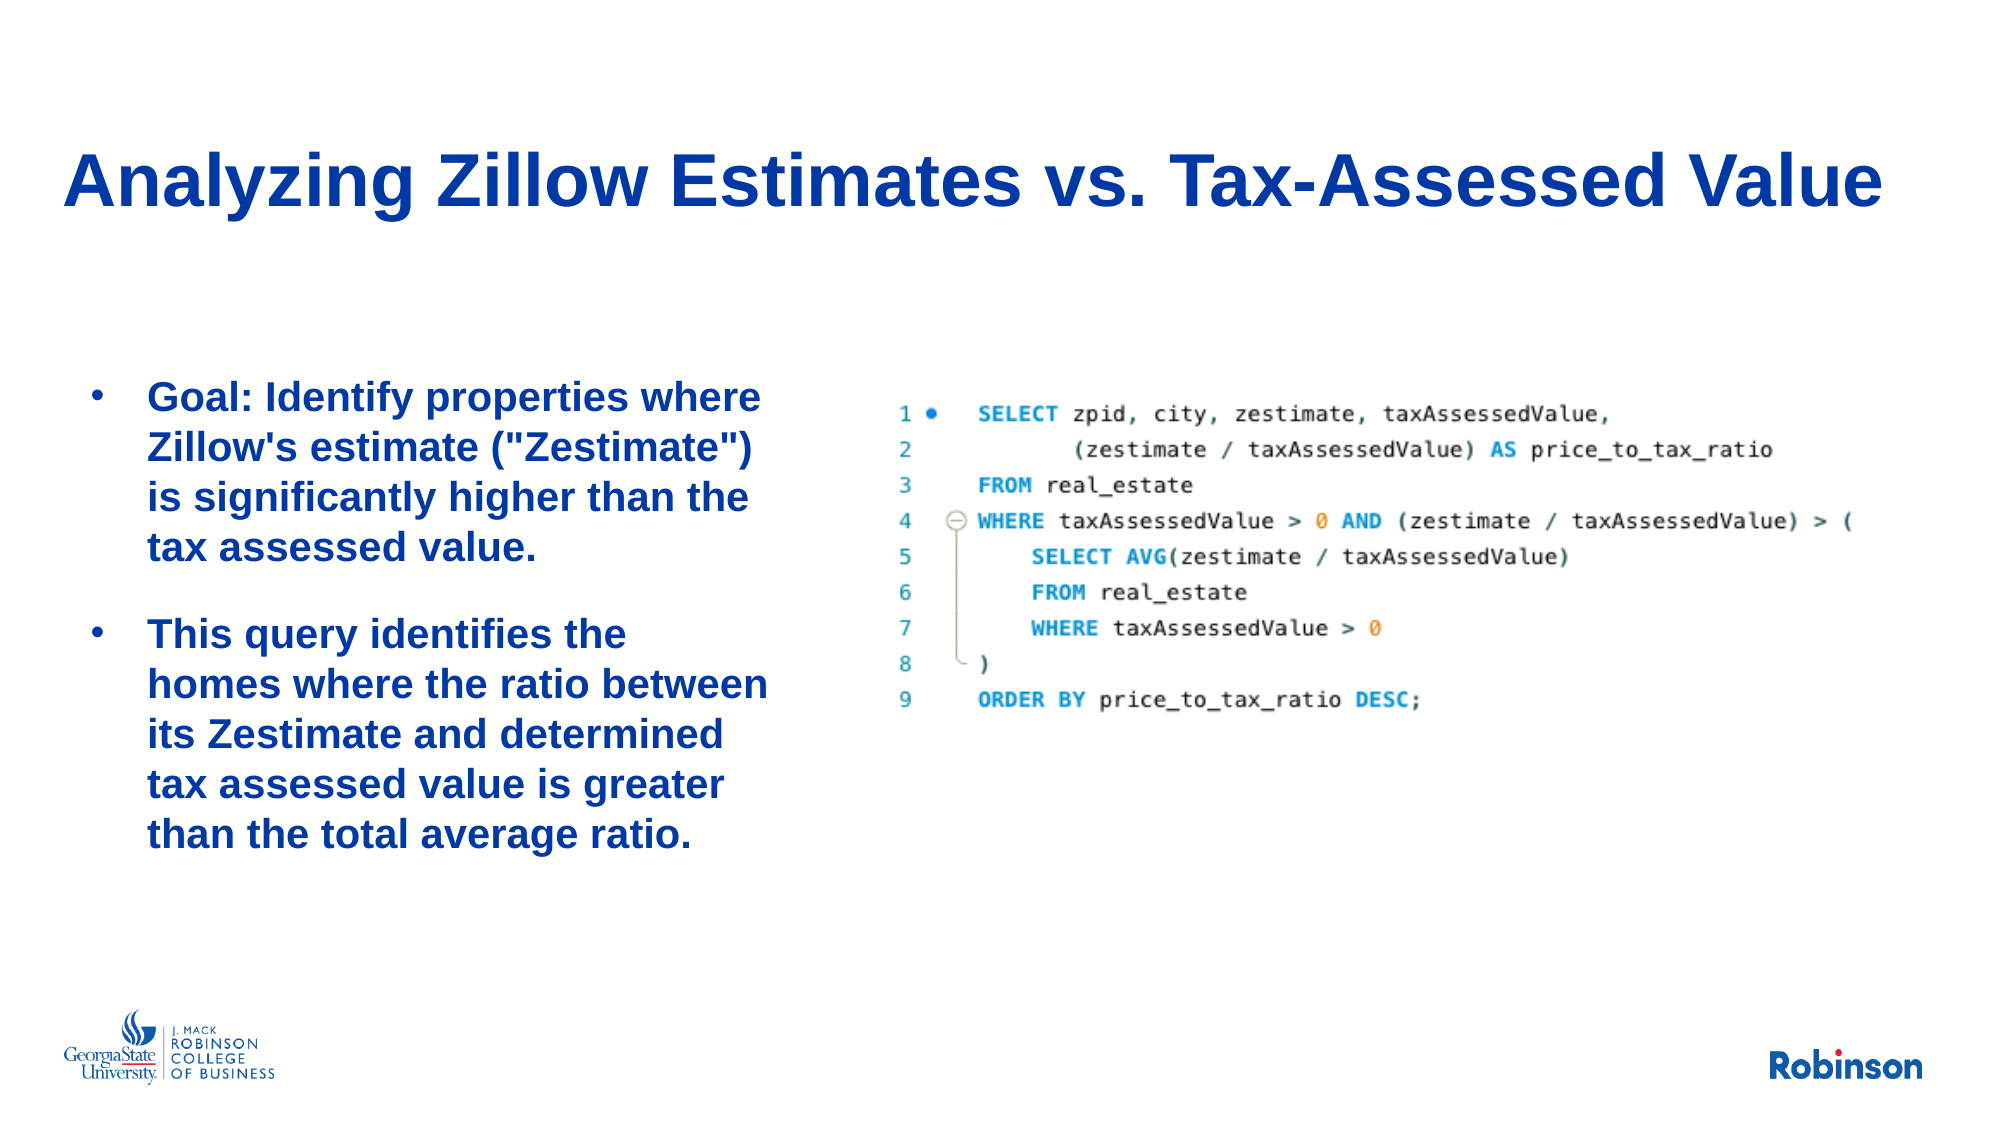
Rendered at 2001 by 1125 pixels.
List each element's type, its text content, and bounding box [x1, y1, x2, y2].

picture [1770, 1049, 1922, 1079]
list Goal: Identify properties where Zillow's estimate ("Zestimate") is significantly higher than the tax assessed value. This query identifies the homes where the ratio between its Zestimate and determined tax assessed value is greater than the total average ratio. [90, 282, 772, 978]
title Analyzing Zillow Estimates vs. Tax-Assessed Value [62, 141, 1938, 223]
picture [856, 396, 1883, 726]
picture [64, 1009, 274, 1085]
